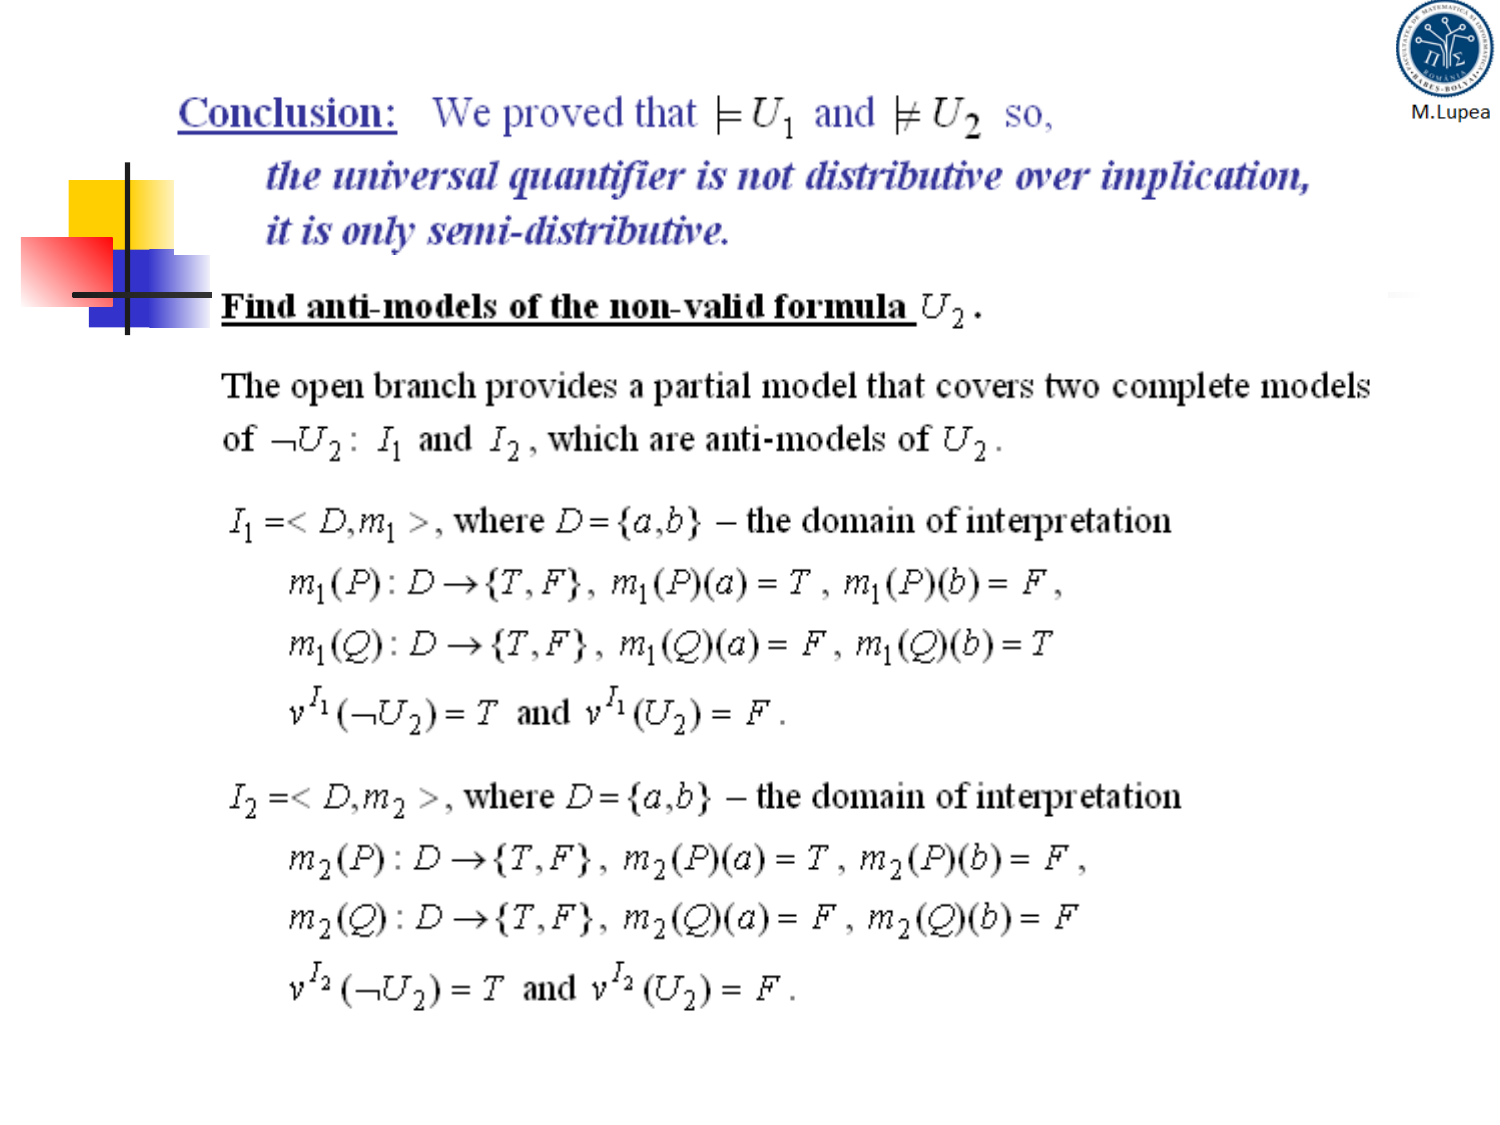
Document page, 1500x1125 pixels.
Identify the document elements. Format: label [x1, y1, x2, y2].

picture [174, 91, 1326, 255]
picture [1396, 0, 1500, 131]
picture [212, 282, 1388, 1013]
